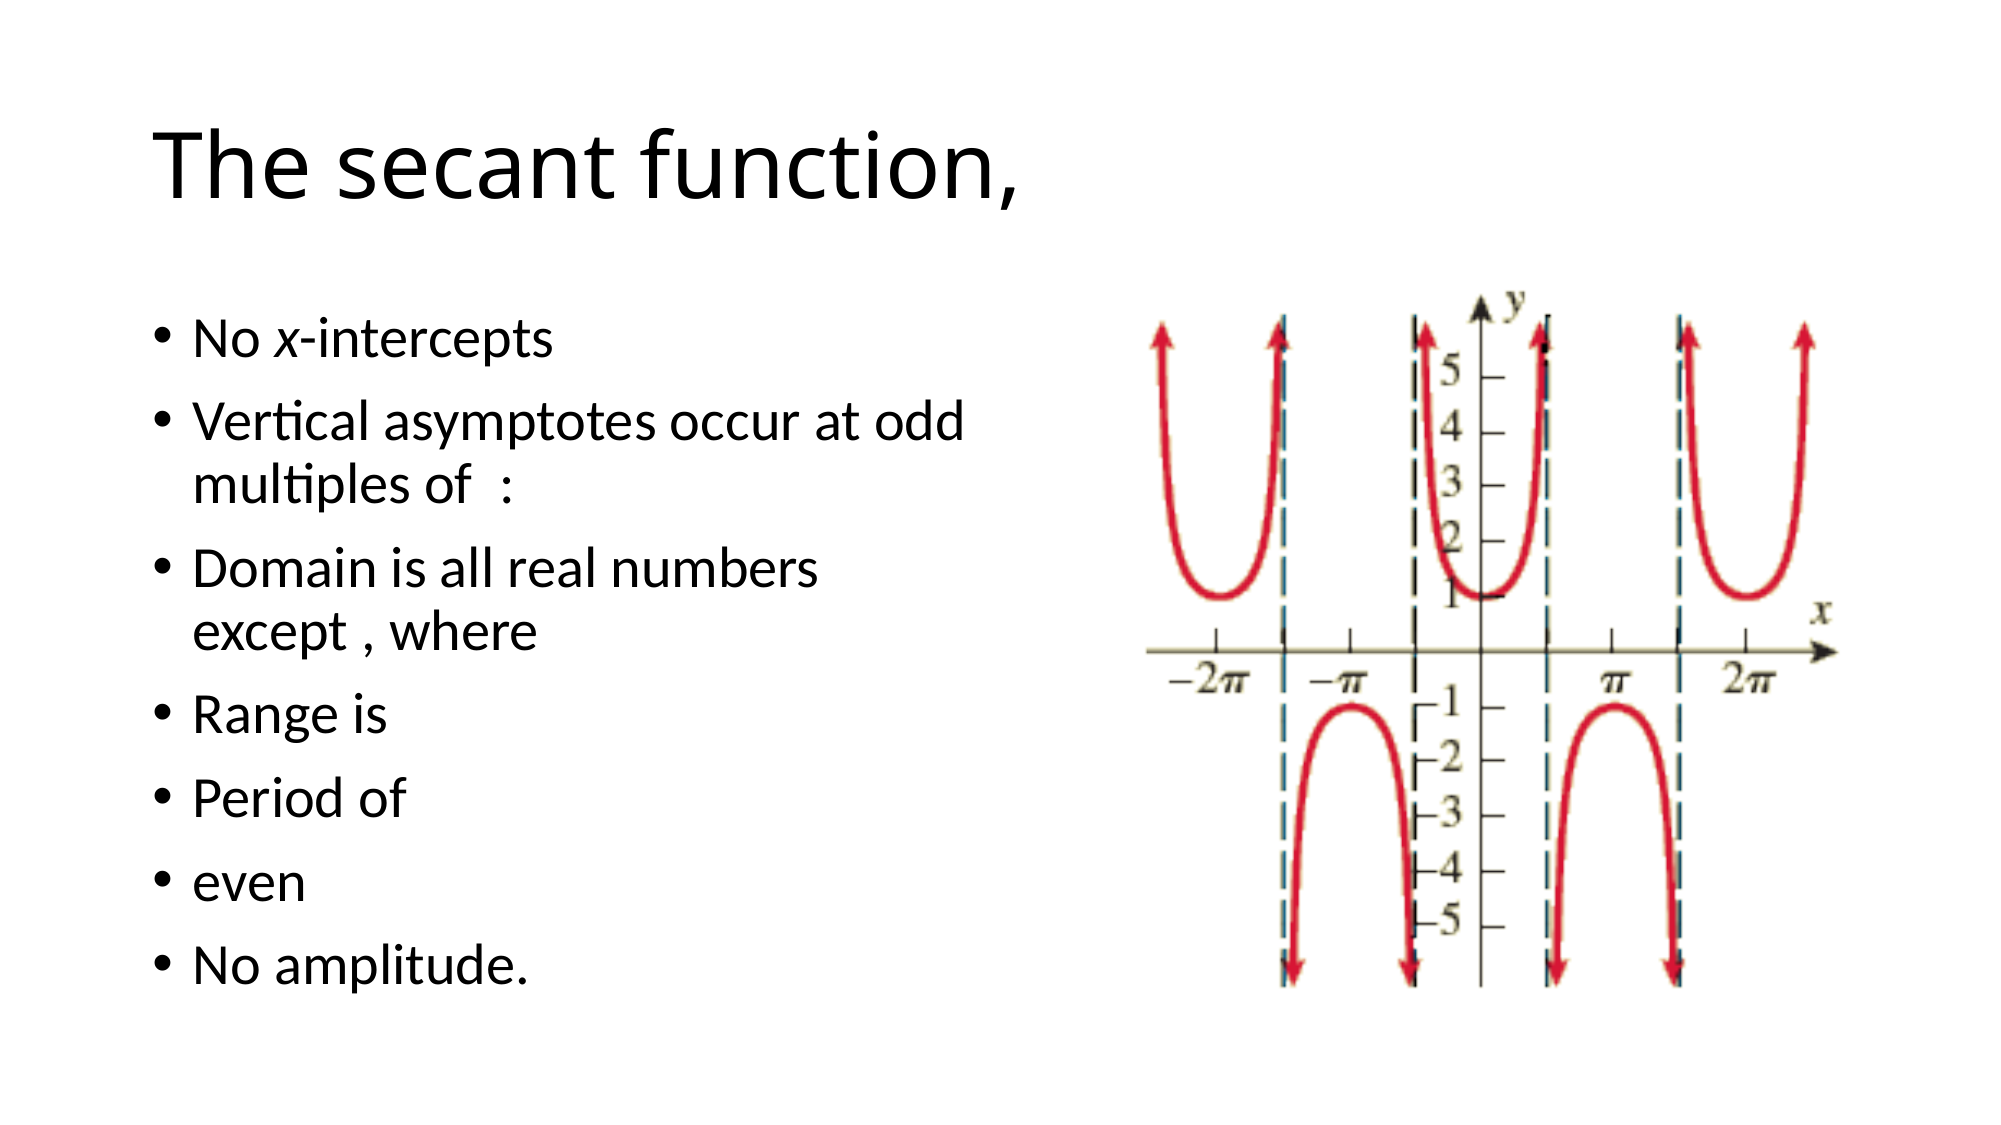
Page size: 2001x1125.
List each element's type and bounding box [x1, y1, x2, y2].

list [1120, 277, 1863, 1014]
